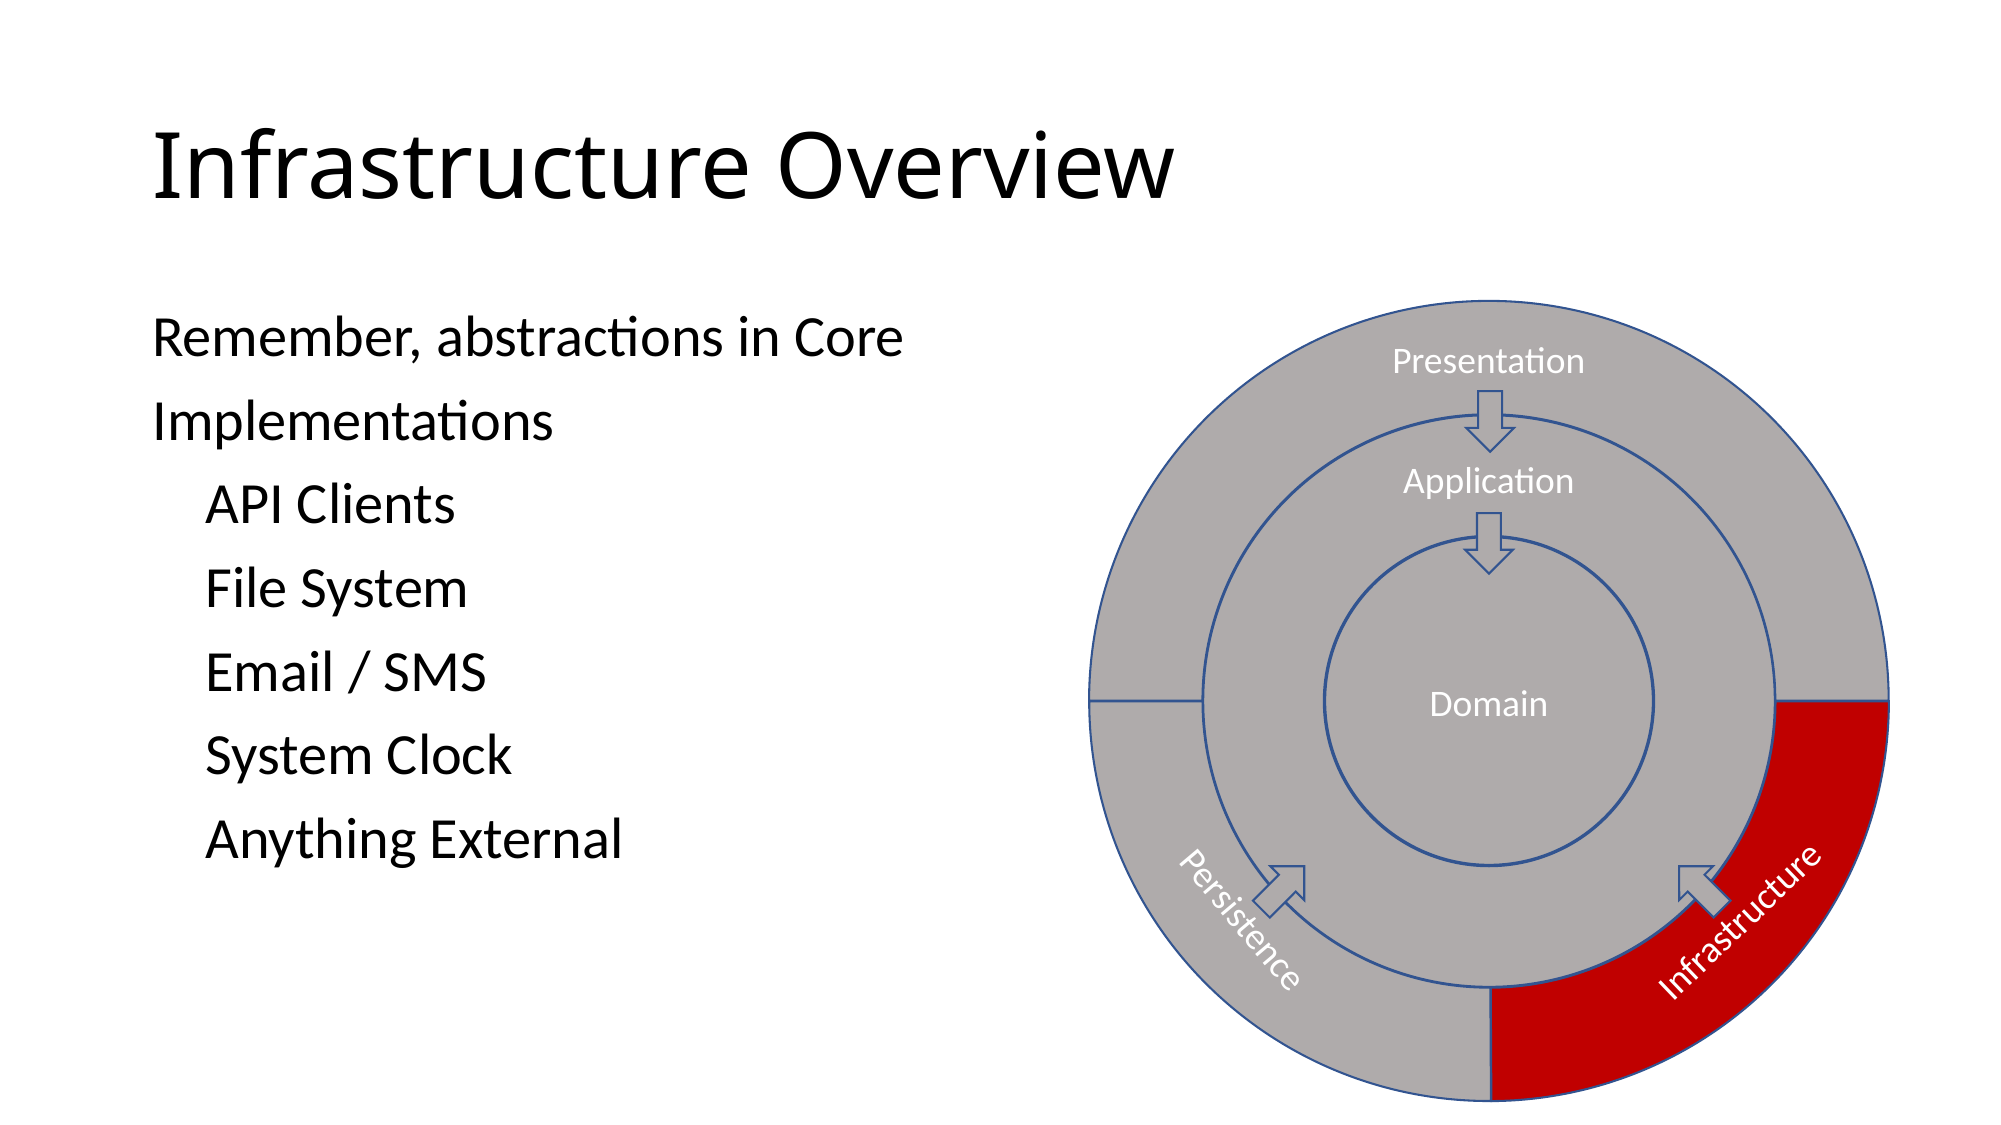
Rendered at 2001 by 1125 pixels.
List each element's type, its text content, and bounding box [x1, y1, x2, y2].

text_box [1492, 700, 1890, 1103]
text_box Application [1388, 448, 1590, 509]
title Infrastructure Overview [137, 59, 1863, 278]
text_box Remember, abstractions in Core Implementations API Clients File System Email / SMS System Clock Anything External [137, 298, 988, 1013]
text_box [1463, 390, 1517, 454]
text_box Domain [1324, 536, 1654, 866]
text_box Infrastructure [1631, 814, 1845, 1024]
text_box [1462, 512, 1516, 576]
text_box Persistence [1156, 822, 1333, 1016]
text_box [1251, 865, 1306, 920]
text_box [1202, 414, 1776, 988]
text_box [1088, 700, 1493, 1103]
text_box [1088, 299, 1890, 700]
text_box [1678, 865, 1732, 920]
text_box Presentation [1377, 329, 1601, 389]
